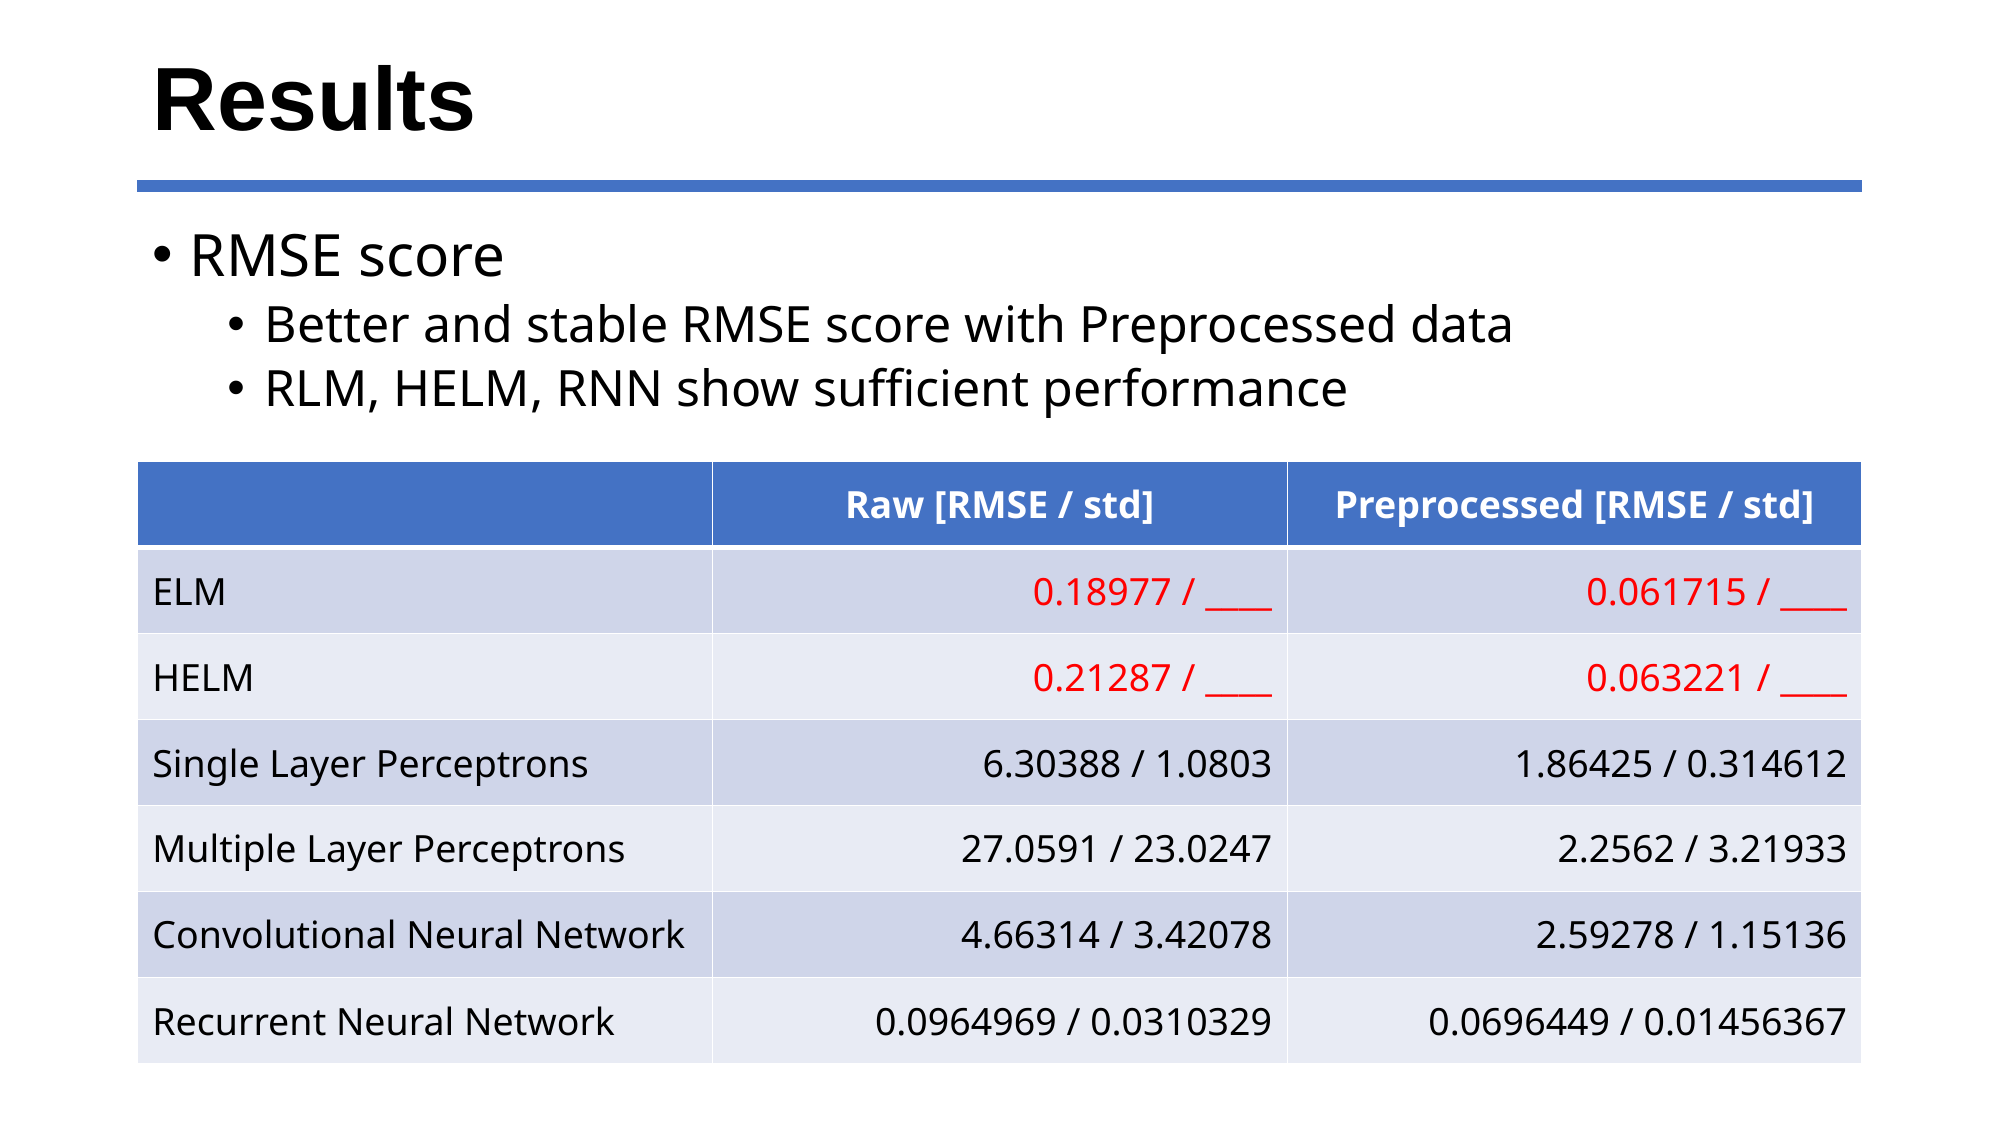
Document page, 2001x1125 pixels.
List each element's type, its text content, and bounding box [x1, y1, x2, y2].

table_cell Multiple Layer Perceptrons [138, 806, 712, 891]
table_cell Convolutional Neural Network [138, 892, 712, 977]
list RMSE score Better and stable RMSE score with Preprocessed data RLM, HELM, RNN show sufficient performance [137, 218, 1863, 461]
table_cell 2.2562 / 3.21933 [1288, 806, 1861, 891]
table_header [138, 462, 712, 545]
table_cell 2.59278 / 1.15136 [1288, 892, 1861, 977]
table_header Raw [RMSE / std] [713, 462, 1287, 545]
table_header Preprocessed [RMSE / std] [1288, 462, 1861, 545]
table_cell 27.0591 / 23.0247 [713, 806, 1287, 891]
table_cell 0.0964969 / 0.0310329 [713, 978, 1287, 1063]
table_cell HELM [138, 634, 712, 719]
table_cell Single Layer Perceptrons [138, 720, 712, 805]
table_cell Recurrent Neural Network [138, 978, 712, 1063]
table_cell 0.063221 / ____ [1288, 634, 1861, 719]
table_cell ELM [138, 550, 712, 633]
table_cell 0.18977 / ____ [713, 550, 1287, 633]
table_cell 6.30388 / 1.0803 [713, 720, 1287, 805]
table_cell 0.061715 / ____ [1288, 550, 1861, 633]
table_cell 4.66314 / 3.42078 [713, 892, 1287, 977]
table_cell 0.0696449 / 0.01456367 [1288, 978, 1861, 1063]
table_cell 0.21287 / ____ [713, 634, 1287, 719]
table_cell 1.86425 / 0.314612 [1288, 720, 1861, 805]
title Results [137, 44, 1863, 158]
